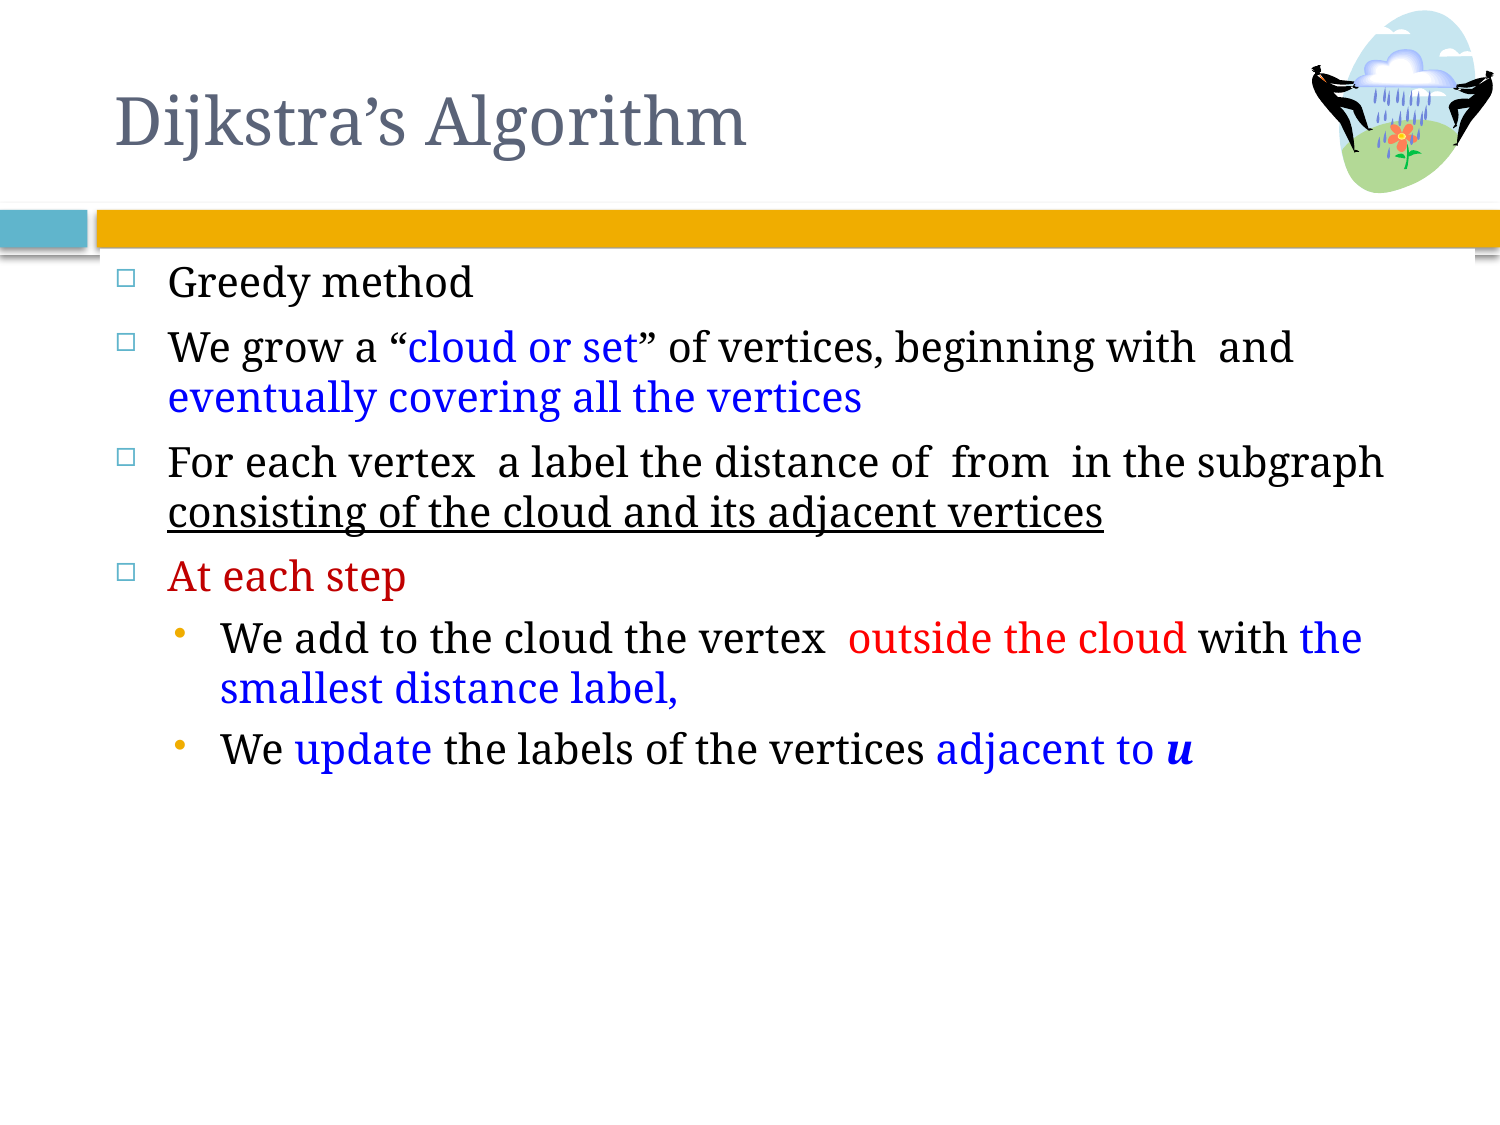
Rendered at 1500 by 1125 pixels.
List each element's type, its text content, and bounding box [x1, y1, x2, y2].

picture [1308, 7, 1497, 196]
title Dijkstra’s Algorithm [99, 37, 1303, 200]
